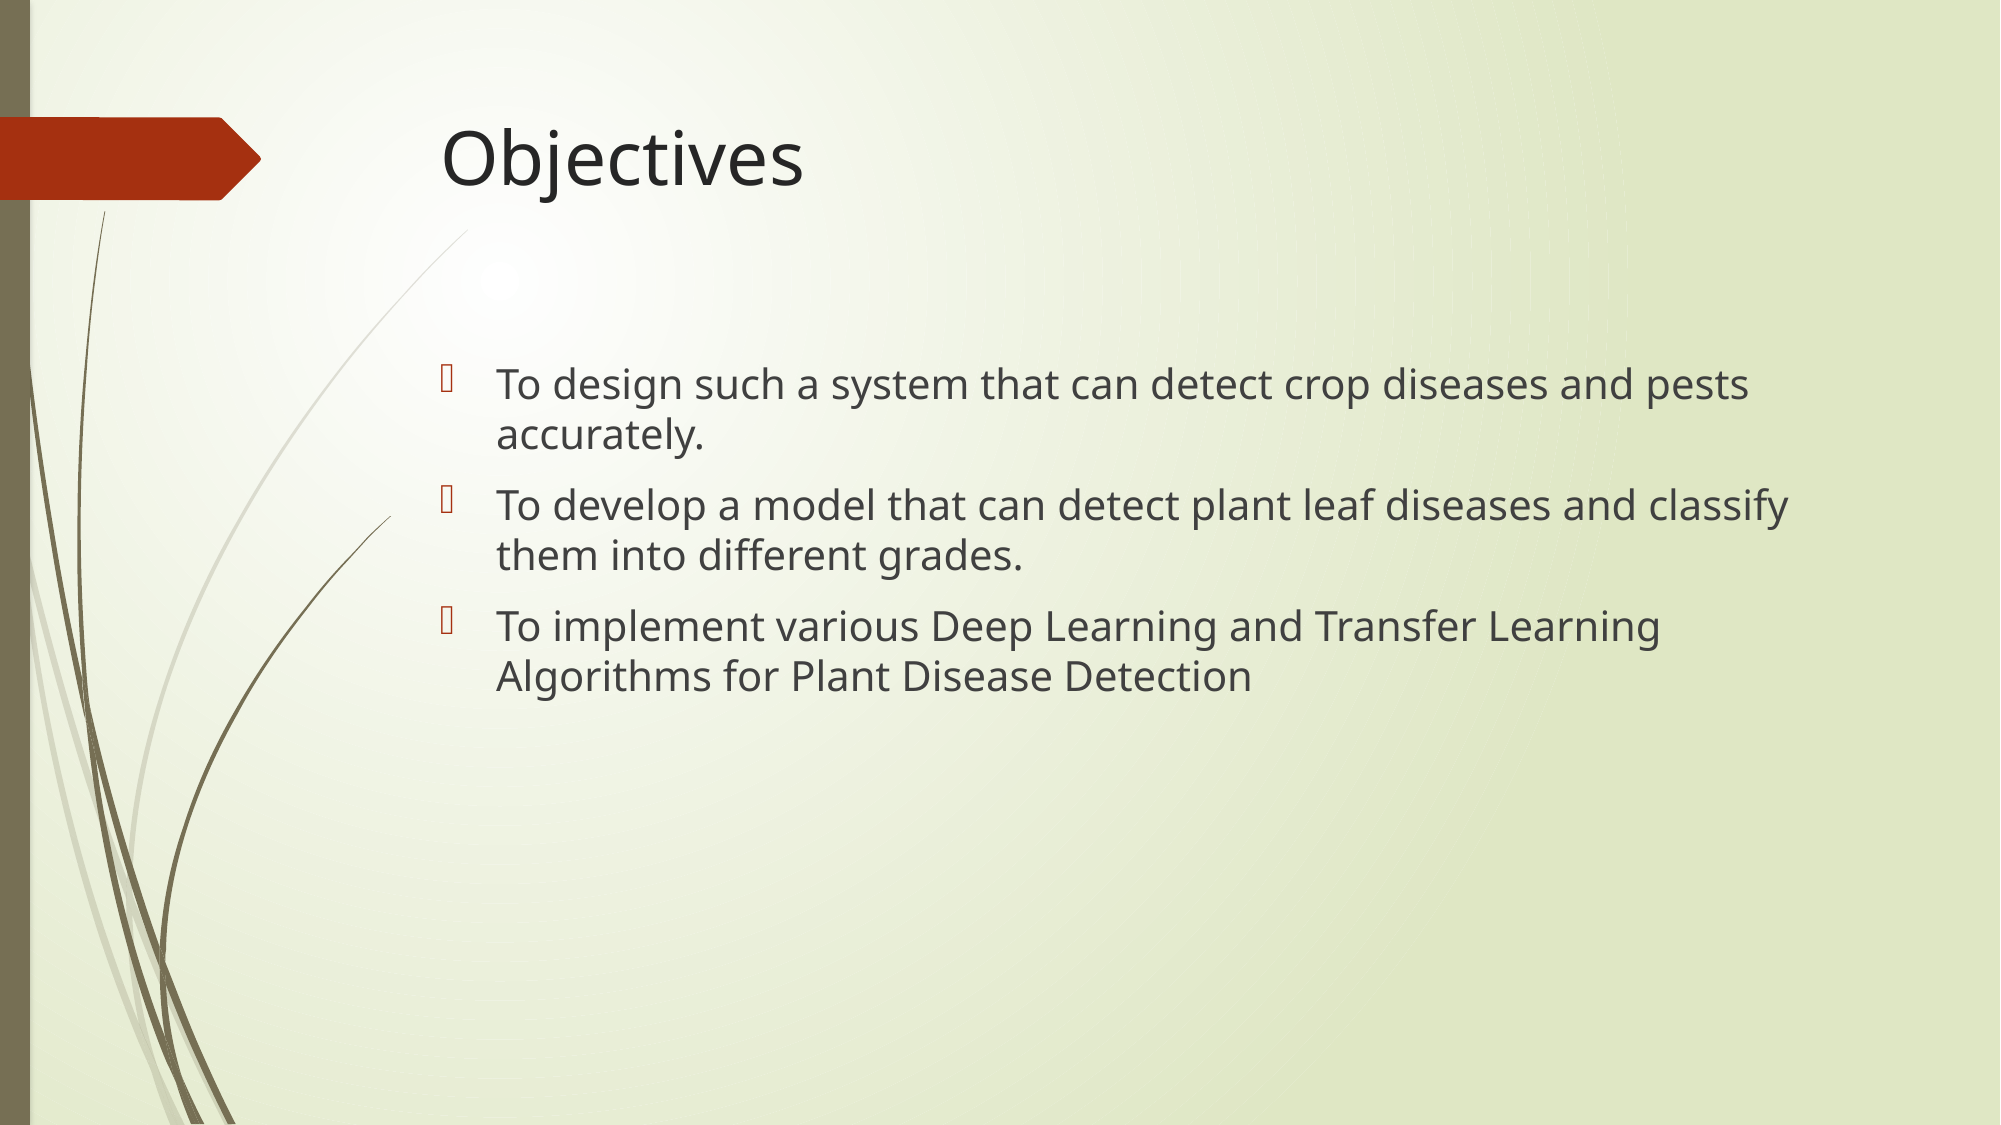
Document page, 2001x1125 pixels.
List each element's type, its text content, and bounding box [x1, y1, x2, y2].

title Objectives [425, 102, 1888, 313]
list To design such a system that can detect crop diseases and pests accurately. To develop a model that can detect plant leaf diseases and classify them into different grades. To implement various Deep Learning and Transfer Learning Algorithms for Plant Disease Detection [424, 350, 1888, 970]
